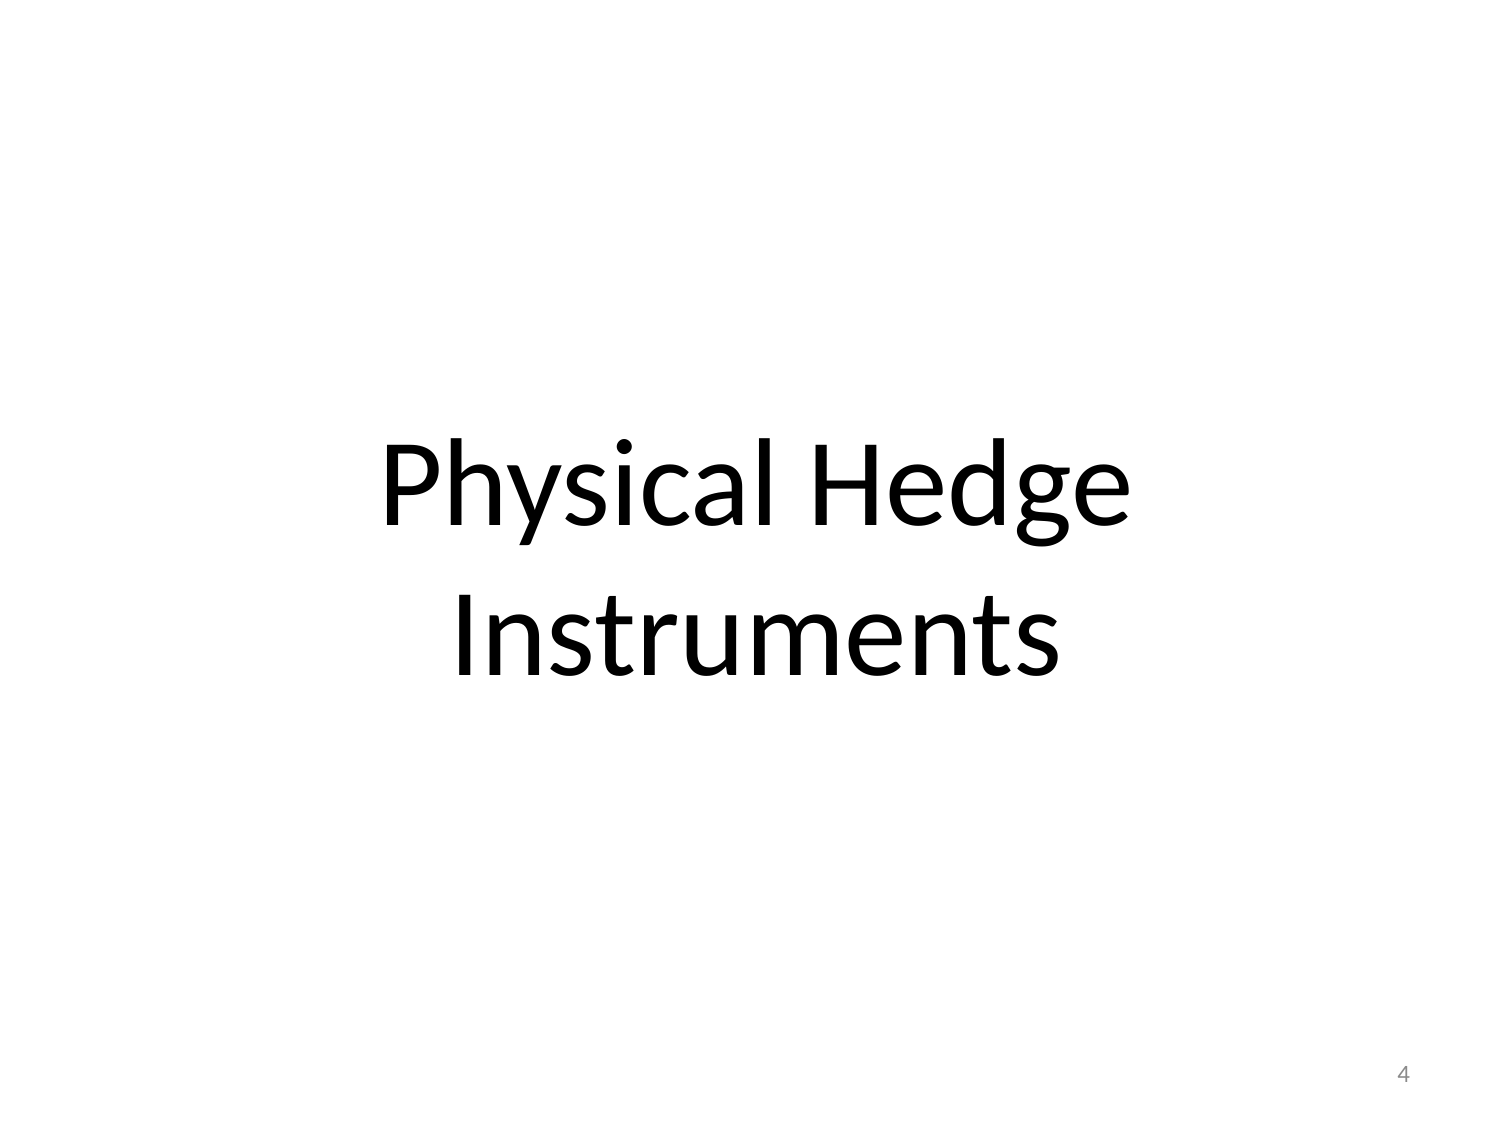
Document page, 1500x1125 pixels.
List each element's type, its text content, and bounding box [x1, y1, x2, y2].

slide_number 4 [1074, 1042, 1425, 1103]
text_box Physical Hedge Instruments [162, 337, 1350, 763]
